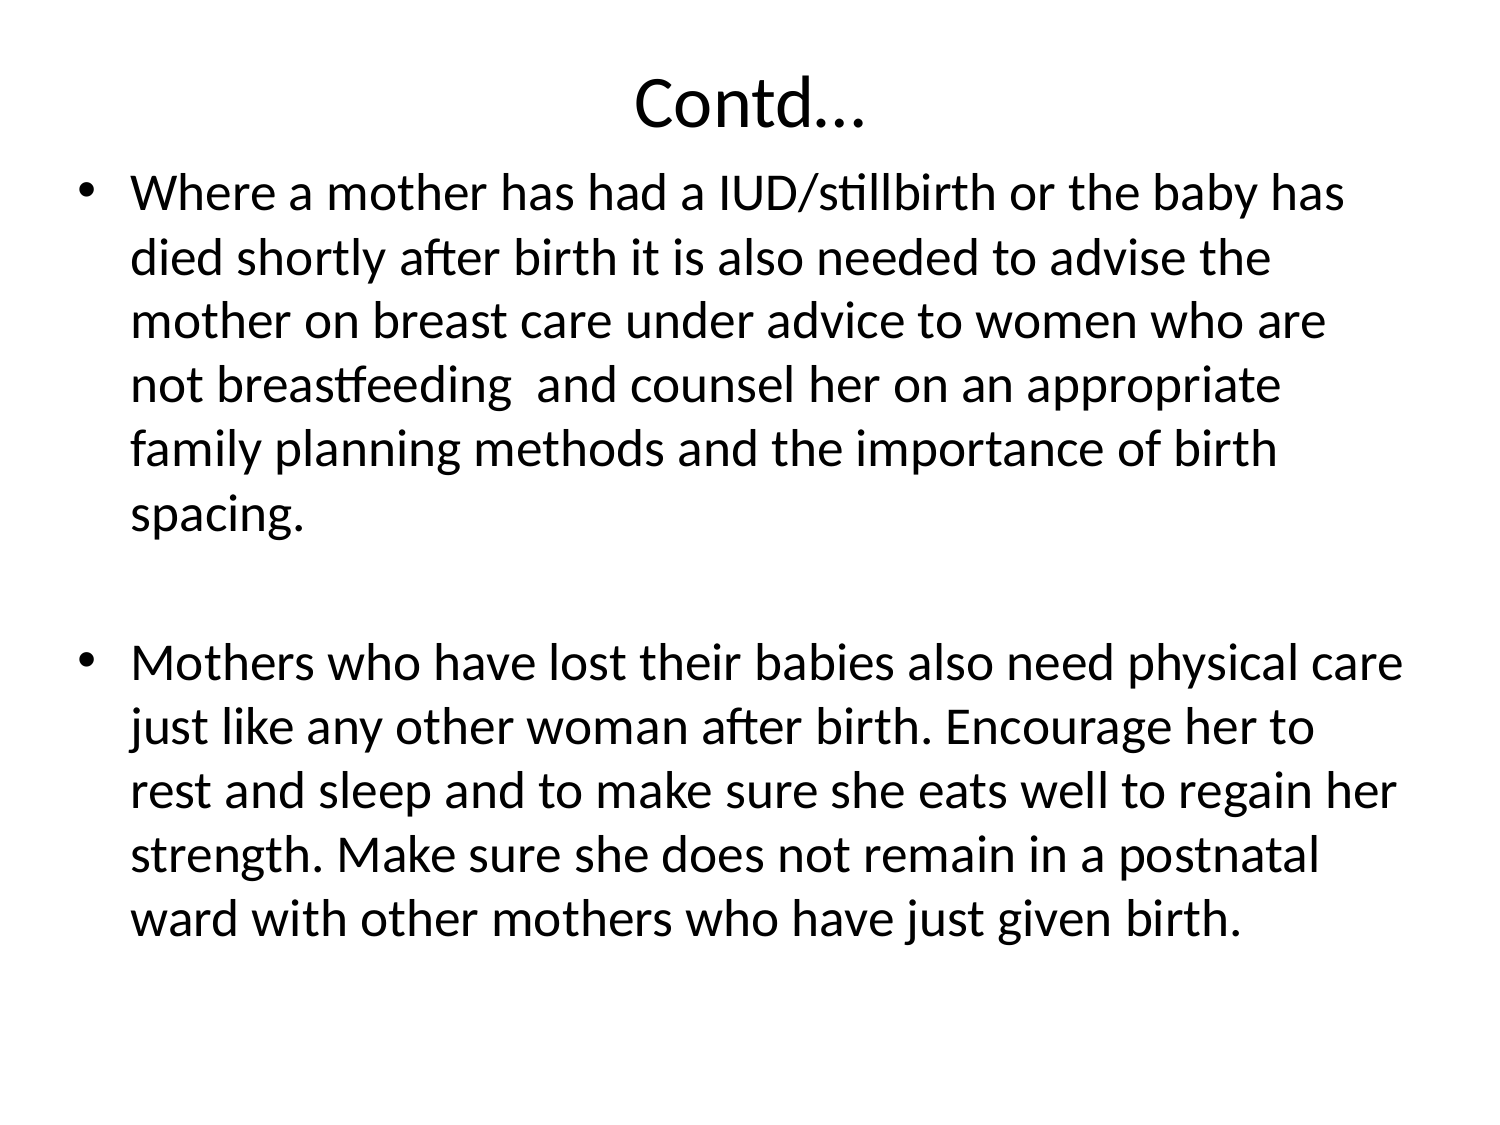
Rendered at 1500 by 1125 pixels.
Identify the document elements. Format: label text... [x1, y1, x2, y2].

list Where a mother has had a IUD/stillbirth or the baby has died shortly after birth it is also needed to advise the mother on breast care under advice to women who are not breastfeeding and counsel her on an appropriate family planning methods and the importance of birth spacing. Mothers who have lost their babies also need physical care just like any other woman after birth. Encourage her to rest and sleep and to make sure she eats well to regain her strength. Make sure she does not remain in a postnatal ward with other mothers who have just given birth. [62, 149, 1425, 1005]
title Contd… [75, 45, 1425, 149]
